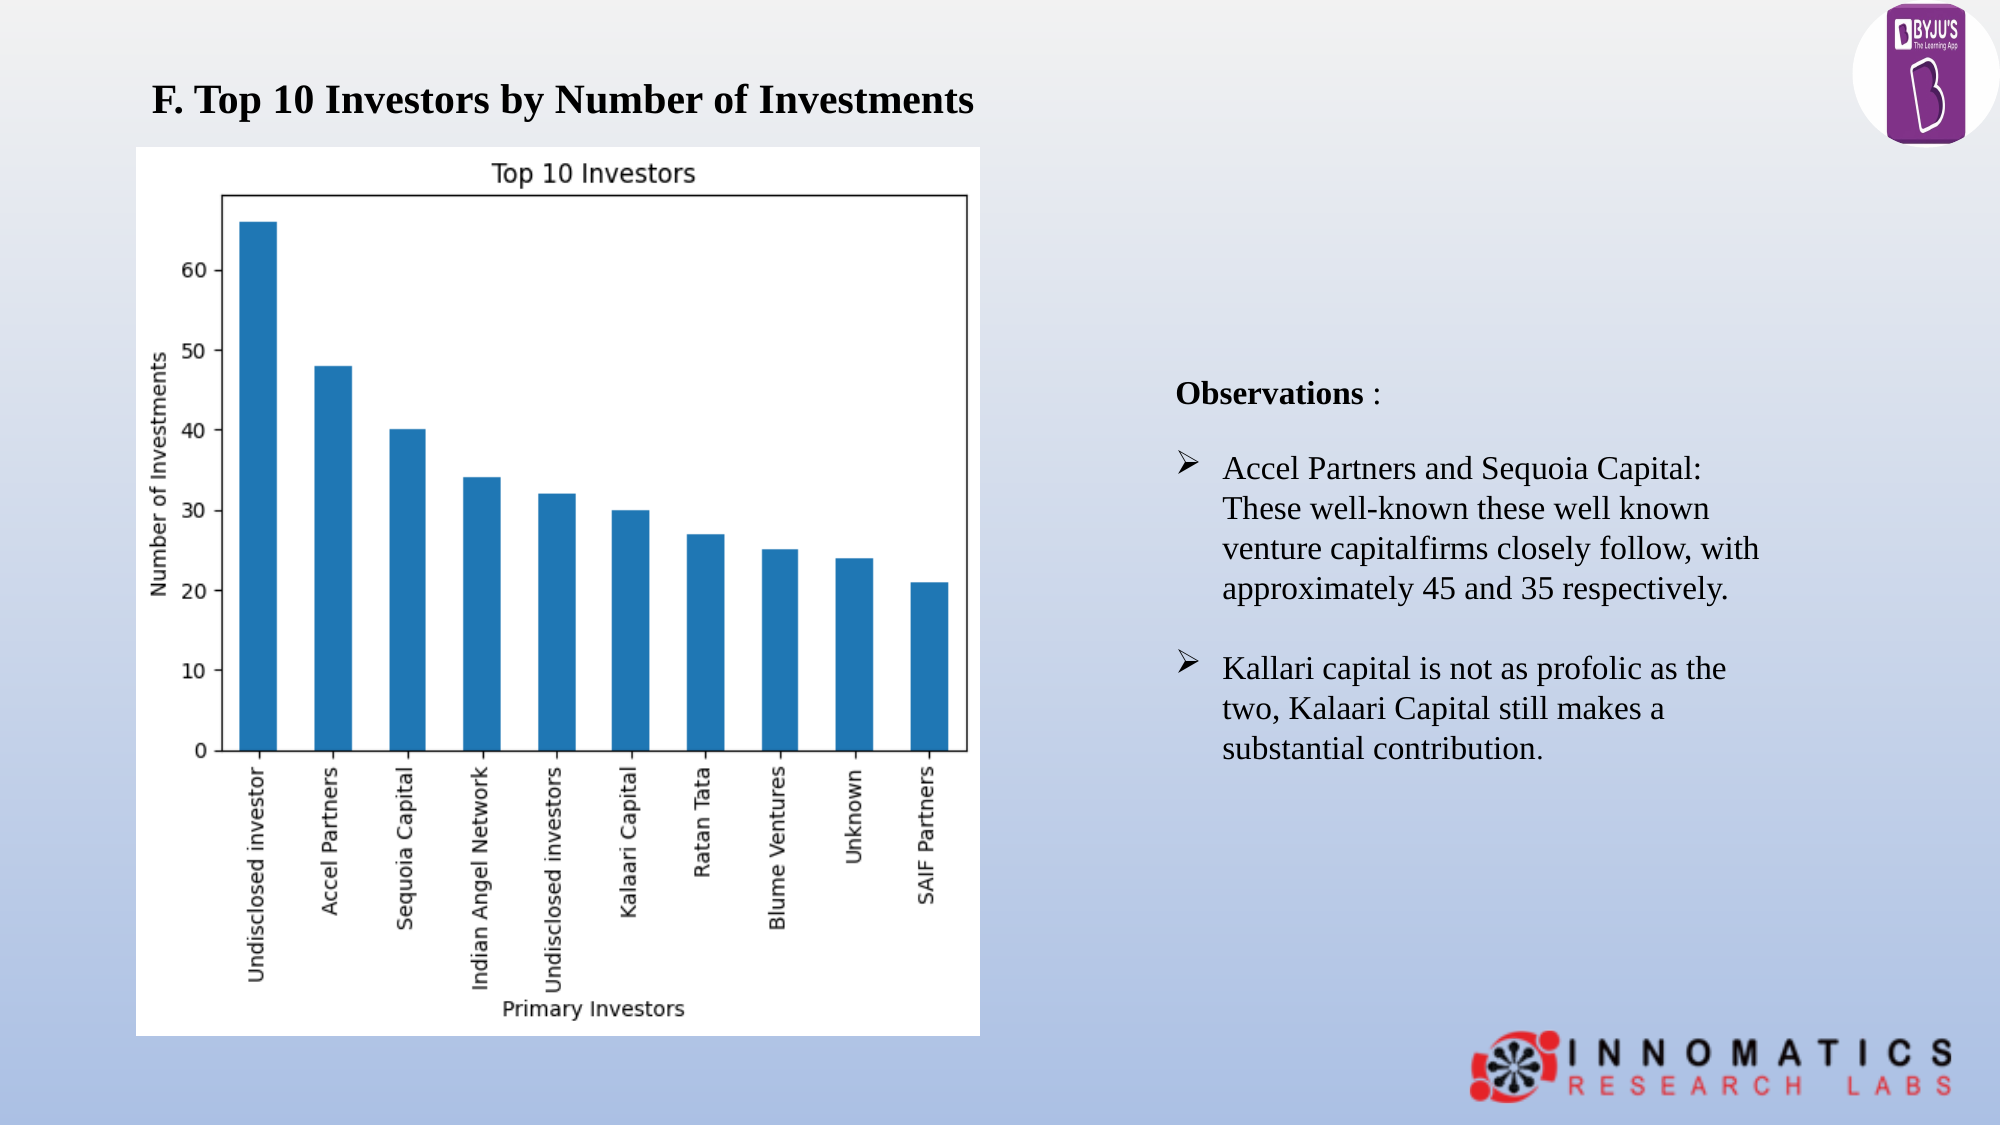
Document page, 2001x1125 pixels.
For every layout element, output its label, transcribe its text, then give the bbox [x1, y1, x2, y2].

picture [136, 147, 981, 1036]
text_box [1850, 0, 2000, 150]
text_box F. Top 10 Investors by Number of Investments [136, 63, 1378, 129]
picture [1445, 1014, 1975, 1125]
text_box Observations : Accel Partners and Sequoia Capital: These well-known these well known venture capitalfirms closely follow, with approximately 45 and 35 respectively. Kallari capital is not as profolic as the two, Kalaari Capital still makes a substantial contribution. [1160, 364, 1781, 774]
